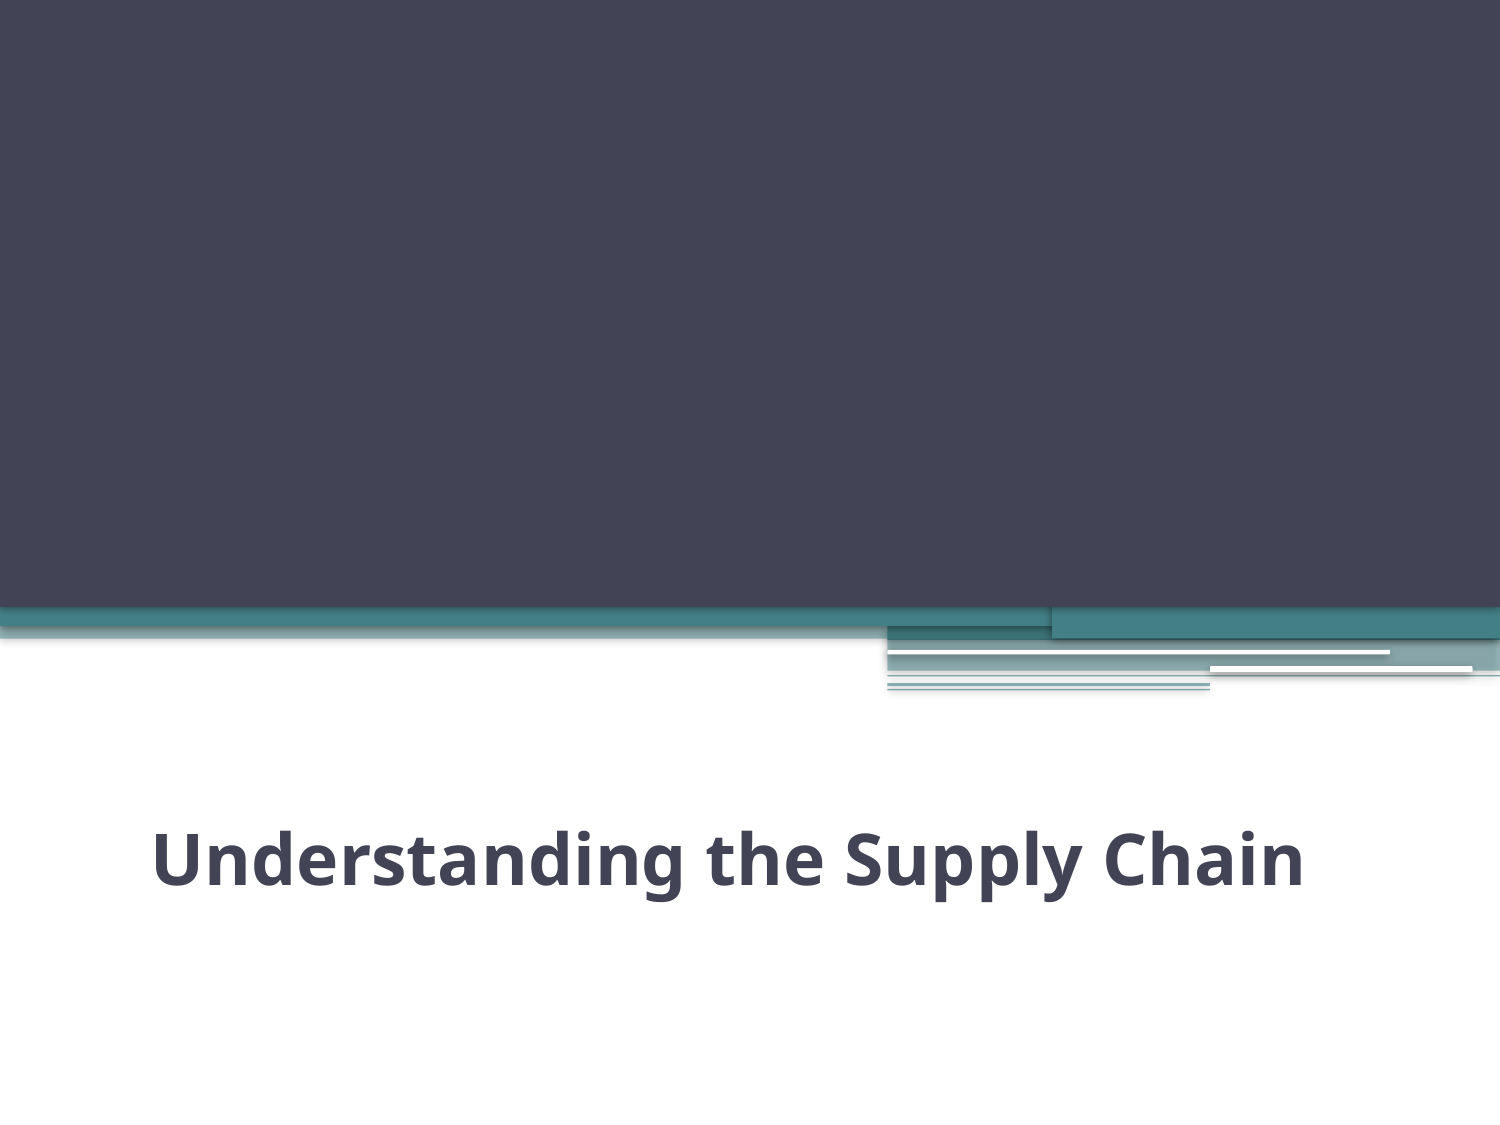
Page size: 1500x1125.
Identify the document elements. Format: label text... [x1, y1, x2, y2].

title Understanding the Supply Chain [135, 751, 1351, 993]
